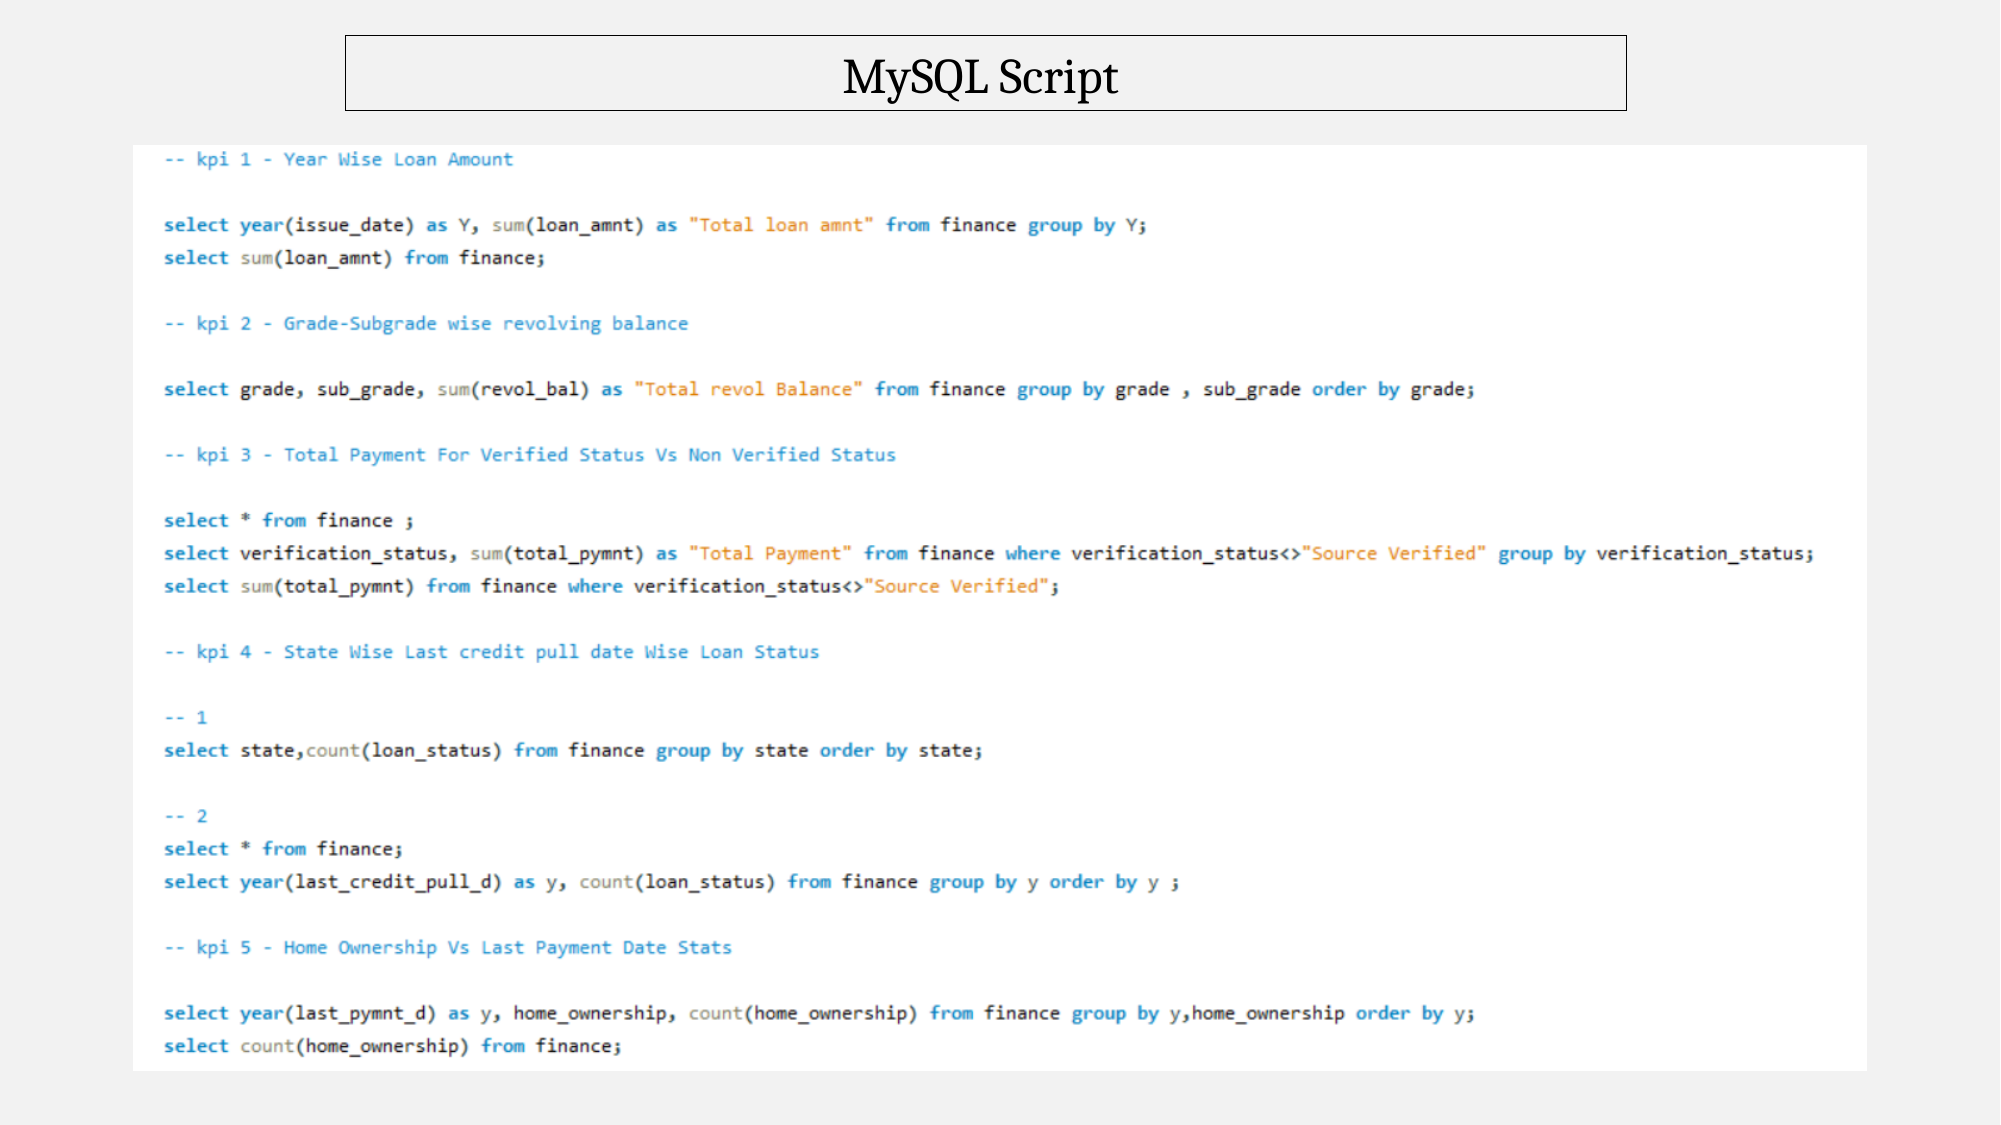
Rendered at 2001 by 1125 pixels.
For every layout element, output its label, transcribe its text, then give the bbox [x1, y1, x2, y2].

picture [133, 145, 1867, 1071]
text_box MySQL Script [345, 35, 1627, 111]
